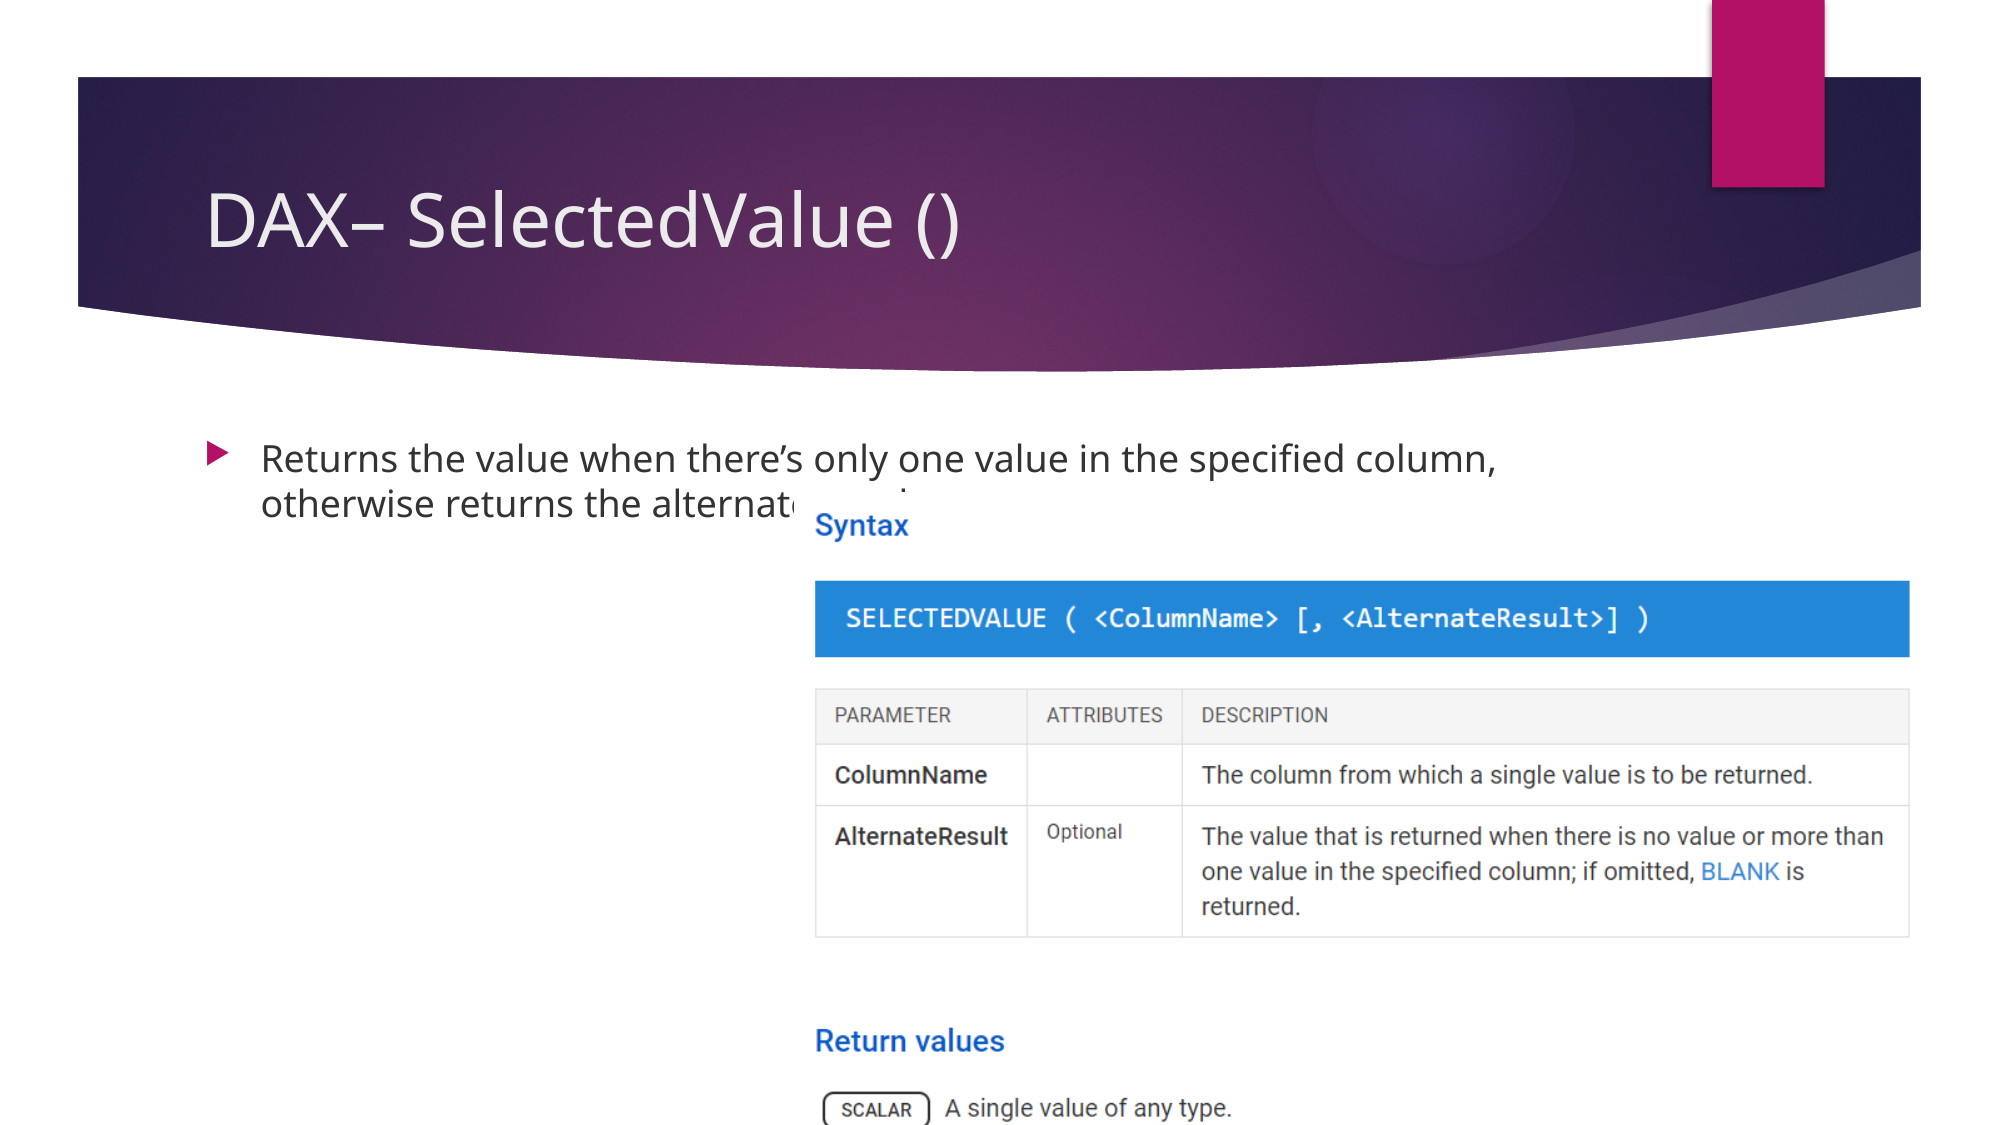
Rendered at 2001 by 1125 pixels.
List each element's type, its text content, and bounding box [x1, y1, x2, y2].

picture [794, 492, 1932, 1125]
title DAX– SelectedValue () [189, 159, 1627, 276]
list Returns the value when there’s only one value in the specified column, otherwise returns the alternate result. [189, 427, 1638, 988]
